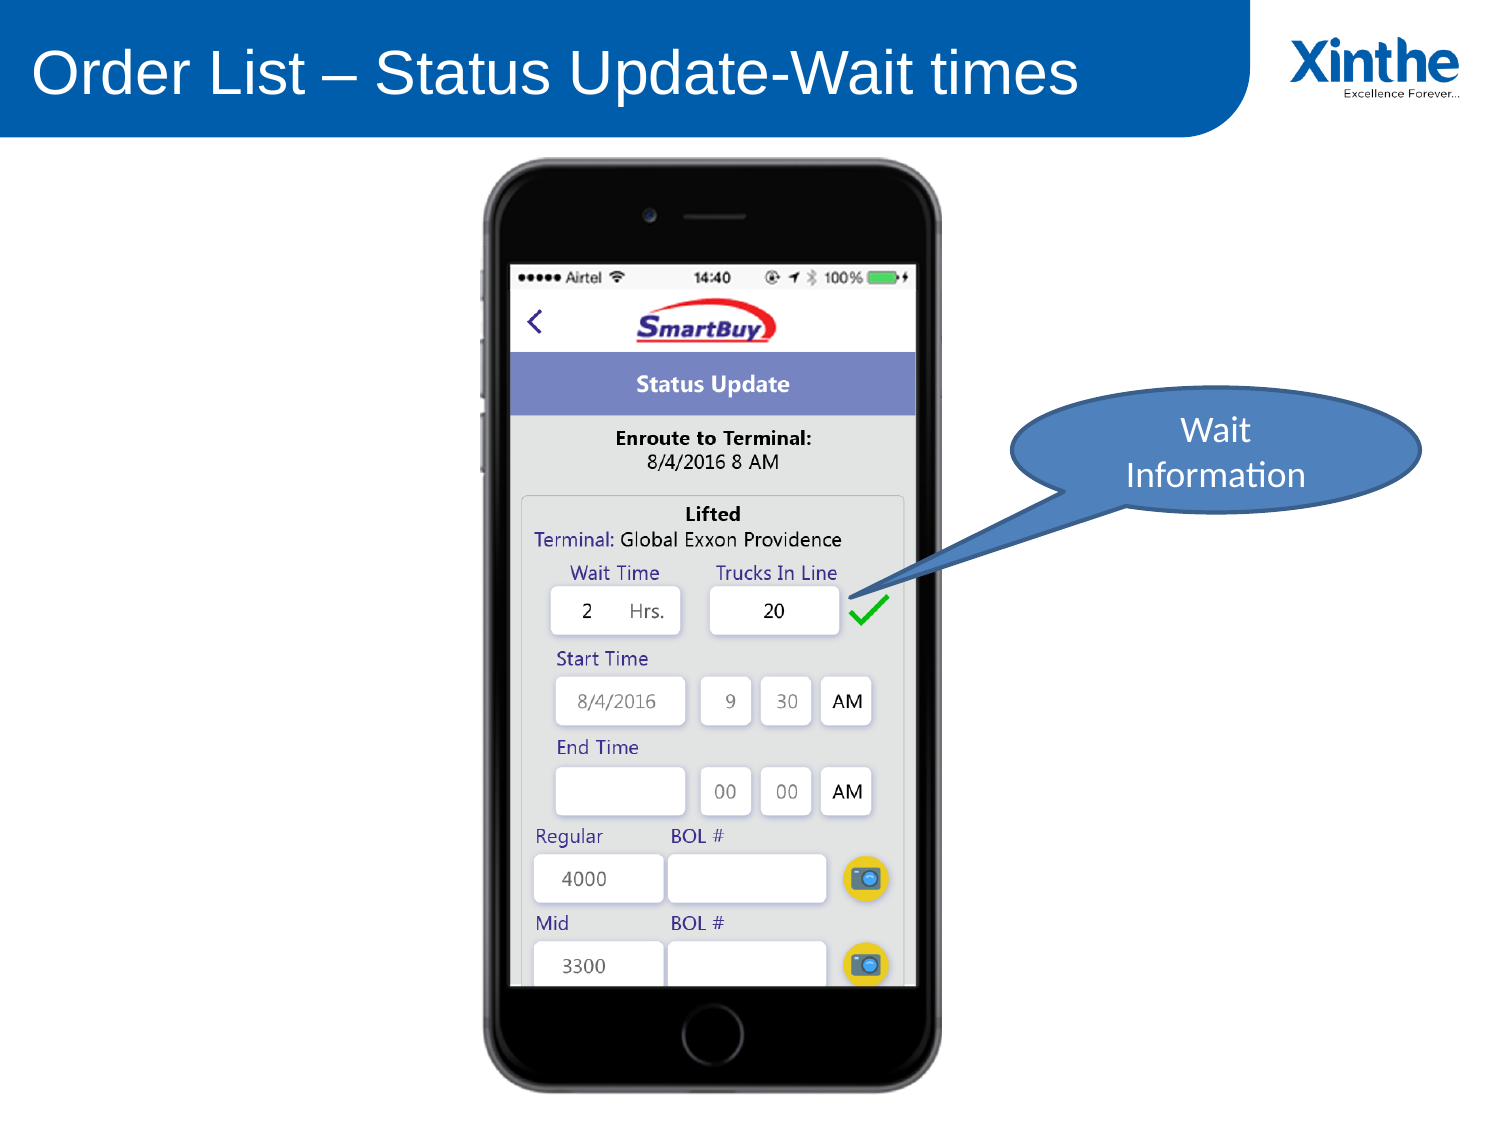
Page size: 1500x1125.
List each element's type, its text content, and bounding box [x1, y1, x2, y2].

picture [1417, 37, 1460, 99]
picture [479, 137, 942, 1125]
text_box Order List – Status Update-Wait times [17, 24, 1417, 115]
text_box Wait Information [946, 385, 1423, 569]
